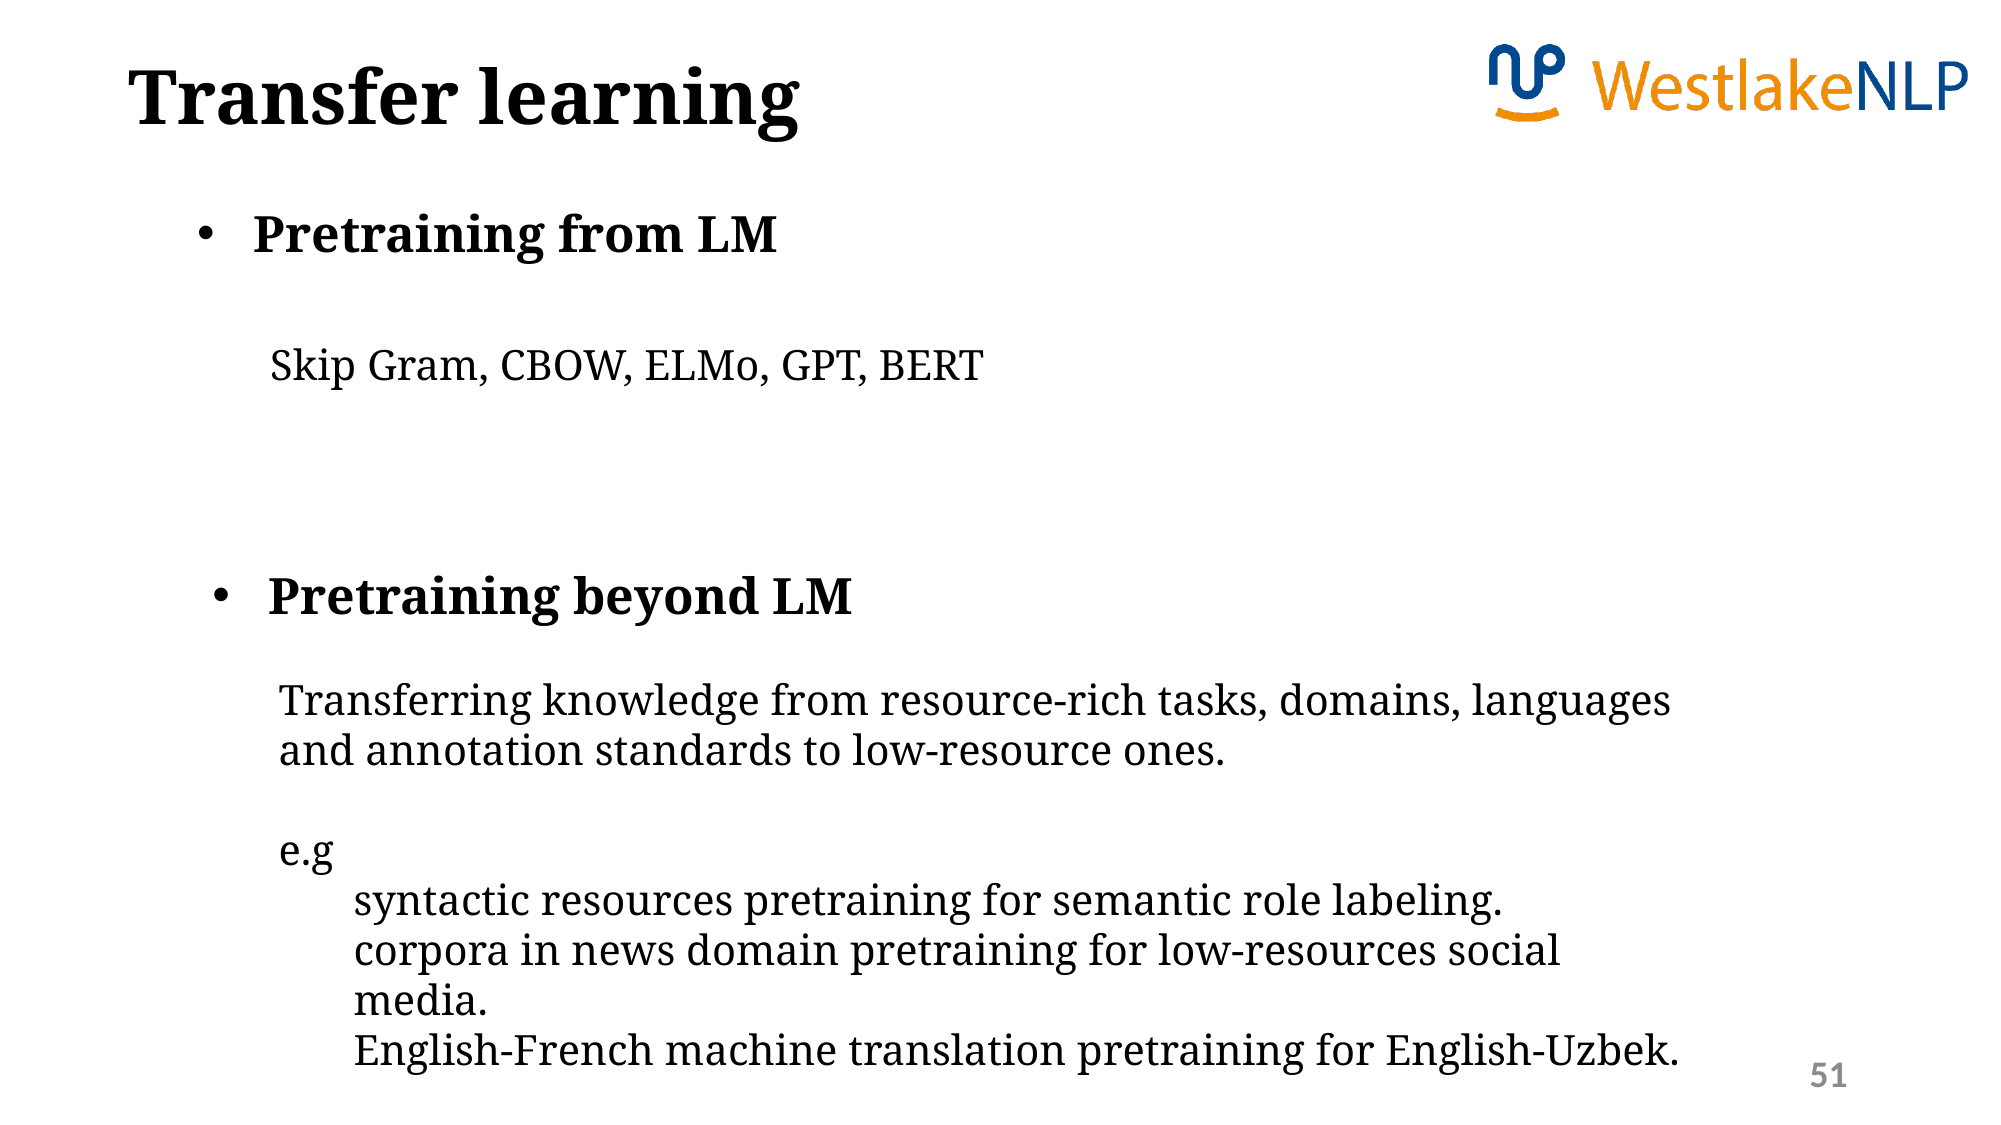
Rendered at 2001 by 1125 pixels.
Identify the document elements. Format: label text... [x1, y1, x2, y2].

text_box Transferring knowledge from resource-rich tasks, domains, languages and annotation standards to low-resource ones. e.g syntactic resources pretraining for semantic role labeling. corpora in news domain pretraining for low-resources social media. English-French machine translation pretraining for English-Uzbek. [263, 666, 1719, 1082]
text_box Skip Gram, CBOW, ELMo, GPT, BERT [255, 331, 1151, 397]
text_box Pretraining beyond LM [197, 556, 1160, 692]
slide_number 51 [1763, 1042, 1863, 1103]
text_box Pretraining from LM [182, 195, 1151, 330]
picture [1459, 0, 2000, 170]
text_box Transfer learning [114, 41, 1109, 507]
